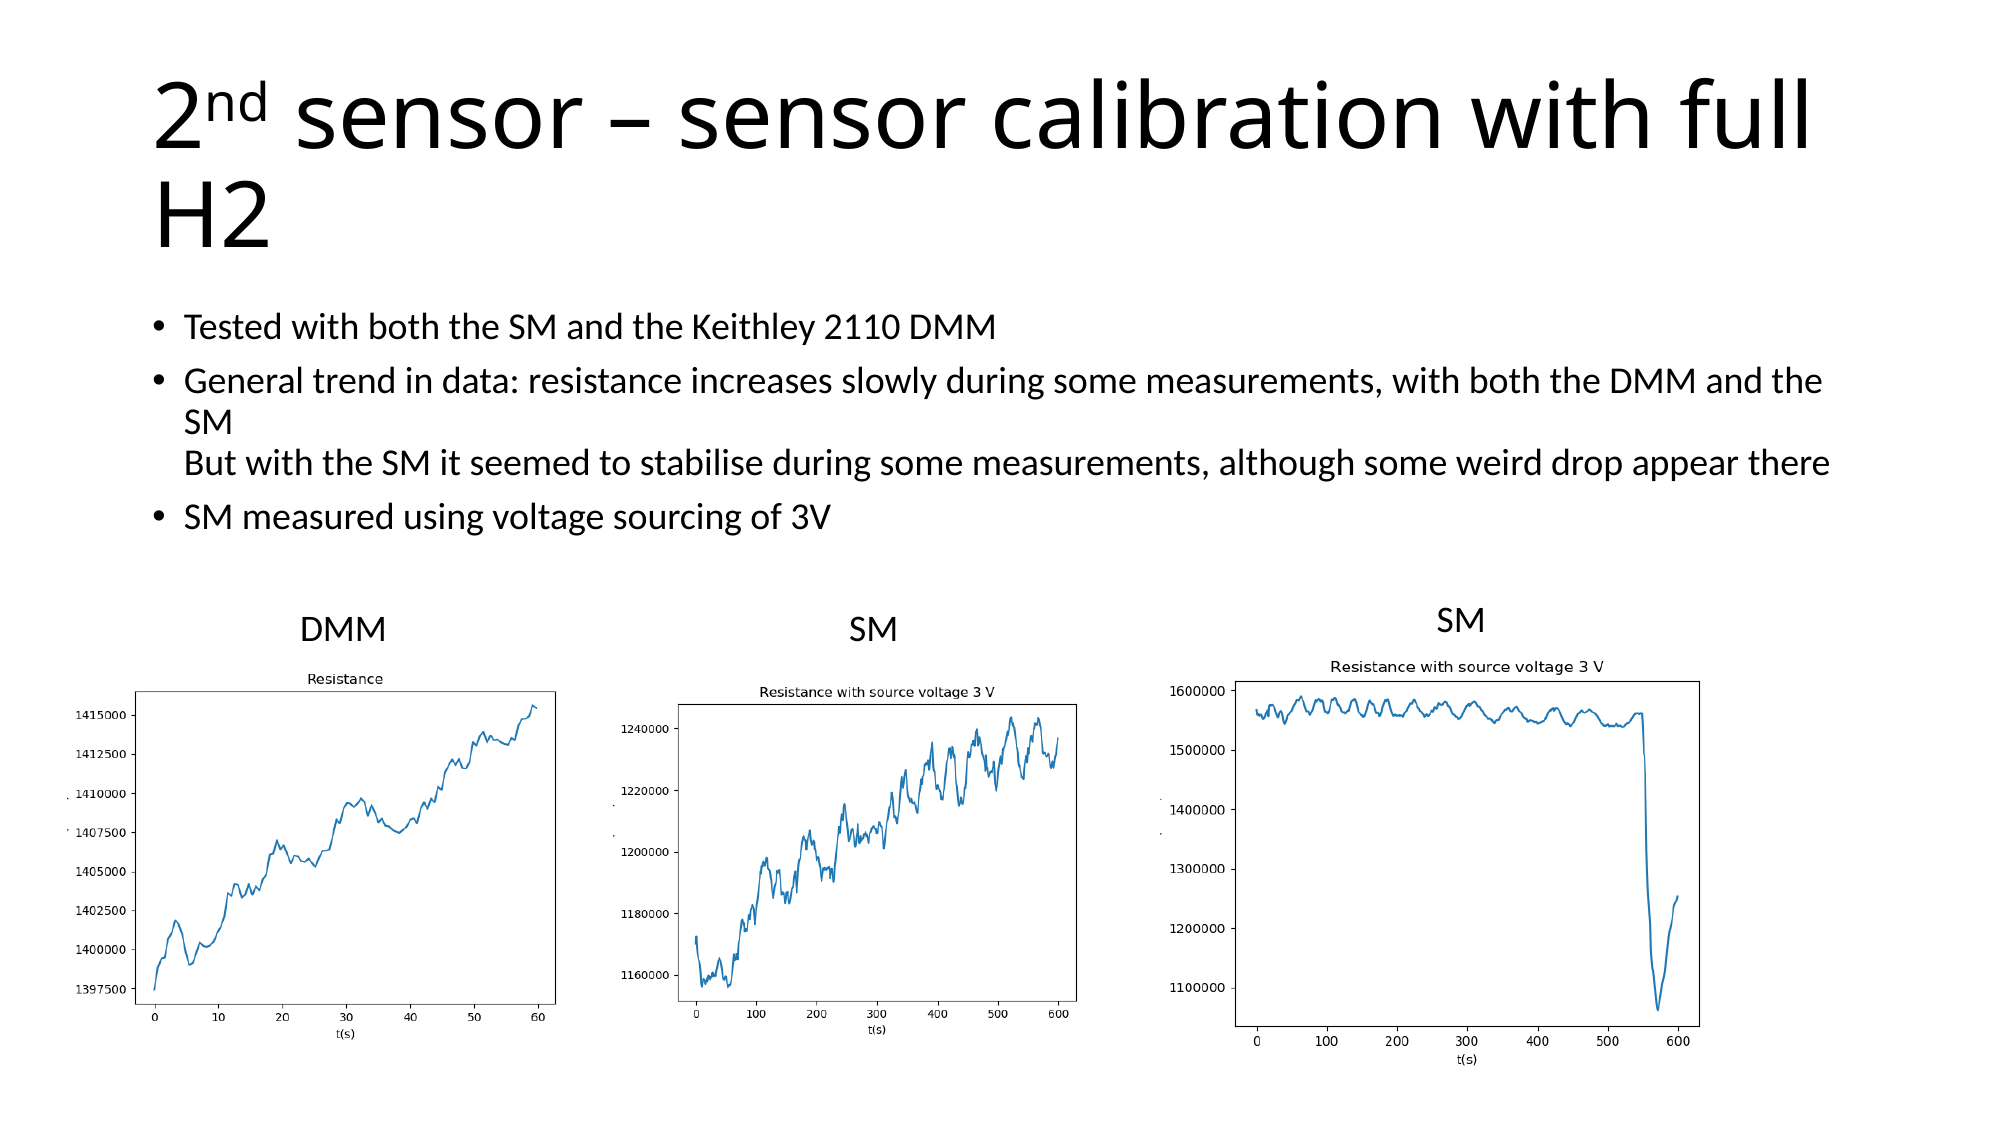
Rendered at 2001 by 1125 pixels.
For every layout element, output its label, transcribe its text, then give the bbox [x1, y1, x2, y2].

text_box SM [834, 596, 1011, 657]
picture [67, 642, 609, 1048]
picture [613, 657, 1127, 1043]
picture [1160, 626, 1758, 1075]
text_box SM [1421, 587, 1598, 626]
list Tested with both the SM and the Keithley 2110 DMM General trend in data: resistance increases slowly during some measurements, with both the DMM and the SM But with the SM it seemed to stabilise during some measurements, although some weird drop appear there SM measured using voltage sourcing of 3V [137, 299, 1863, 588]
title 2nd sensor – sensor calibration with full H2 [137, 59, 1863, 278]
text_box DMM [285, 596, 461, 642]
